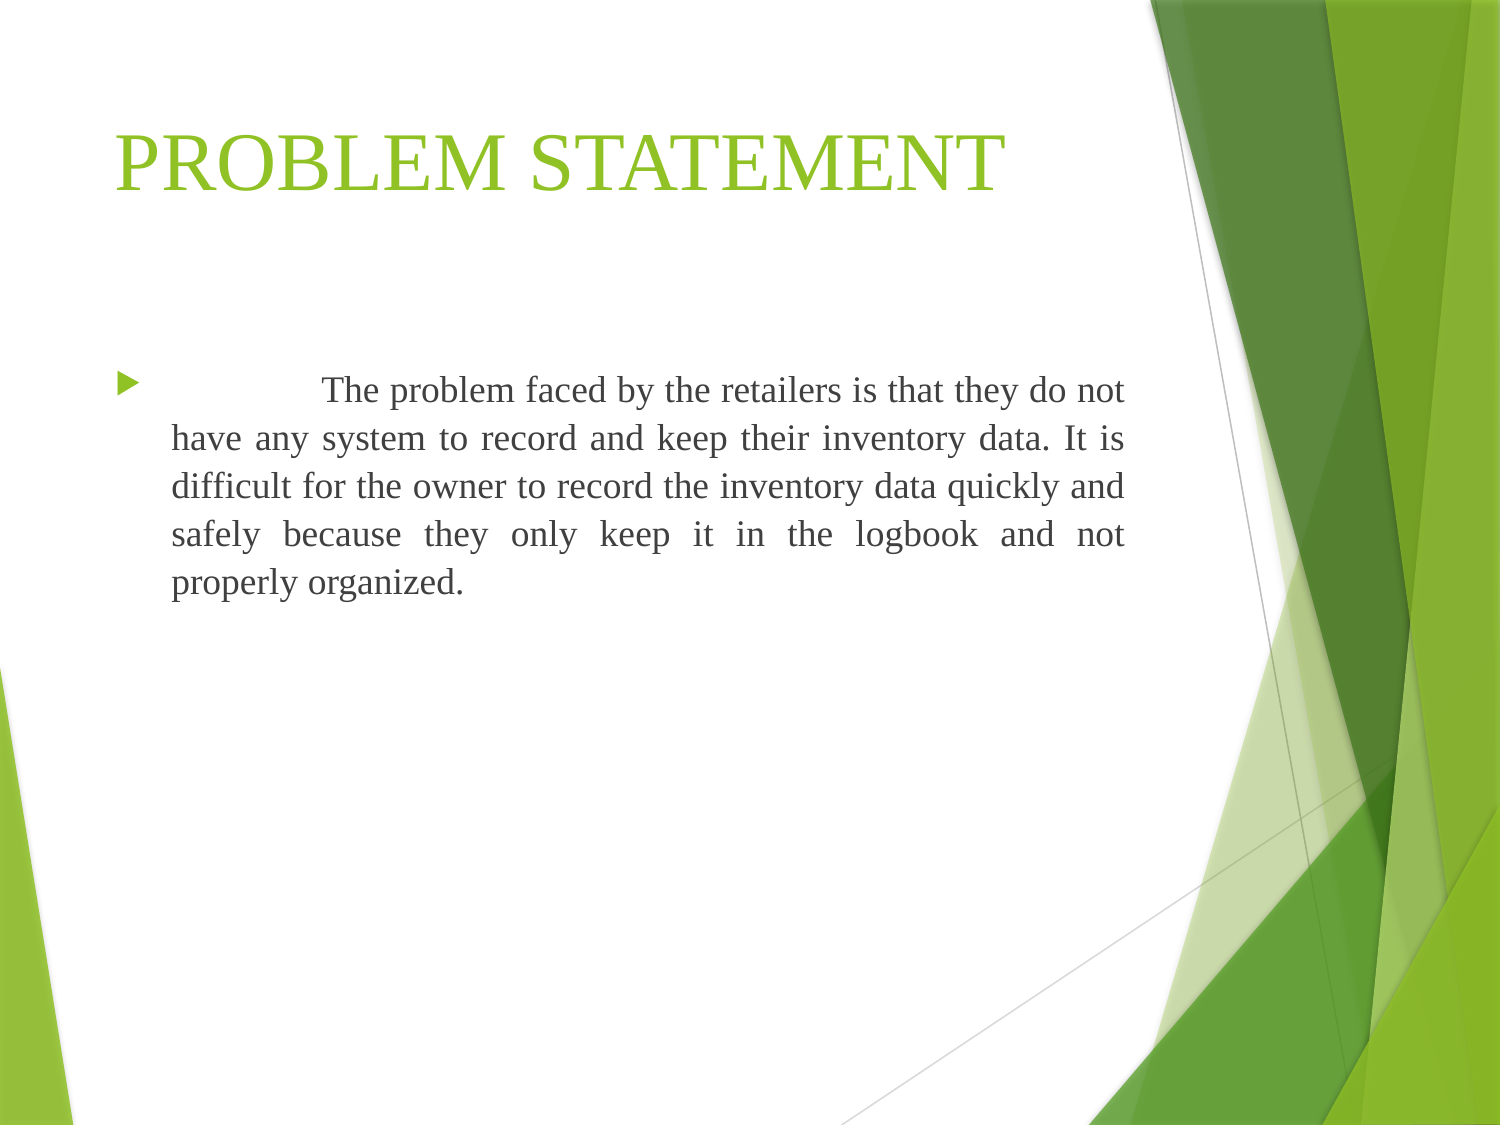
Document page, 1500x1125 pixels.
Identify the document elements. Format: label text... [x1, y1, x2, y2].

list The problem faced by the retailers is that they do not have any system to record and keep their inventory data. It is difficult for the owner to record the inventory data quickly and safely because they only keep it in the logbook and not properly organized. [99, 354, 1142, 992]
title PROBLEM STATEMENT [99, 99, 1142, 317]
